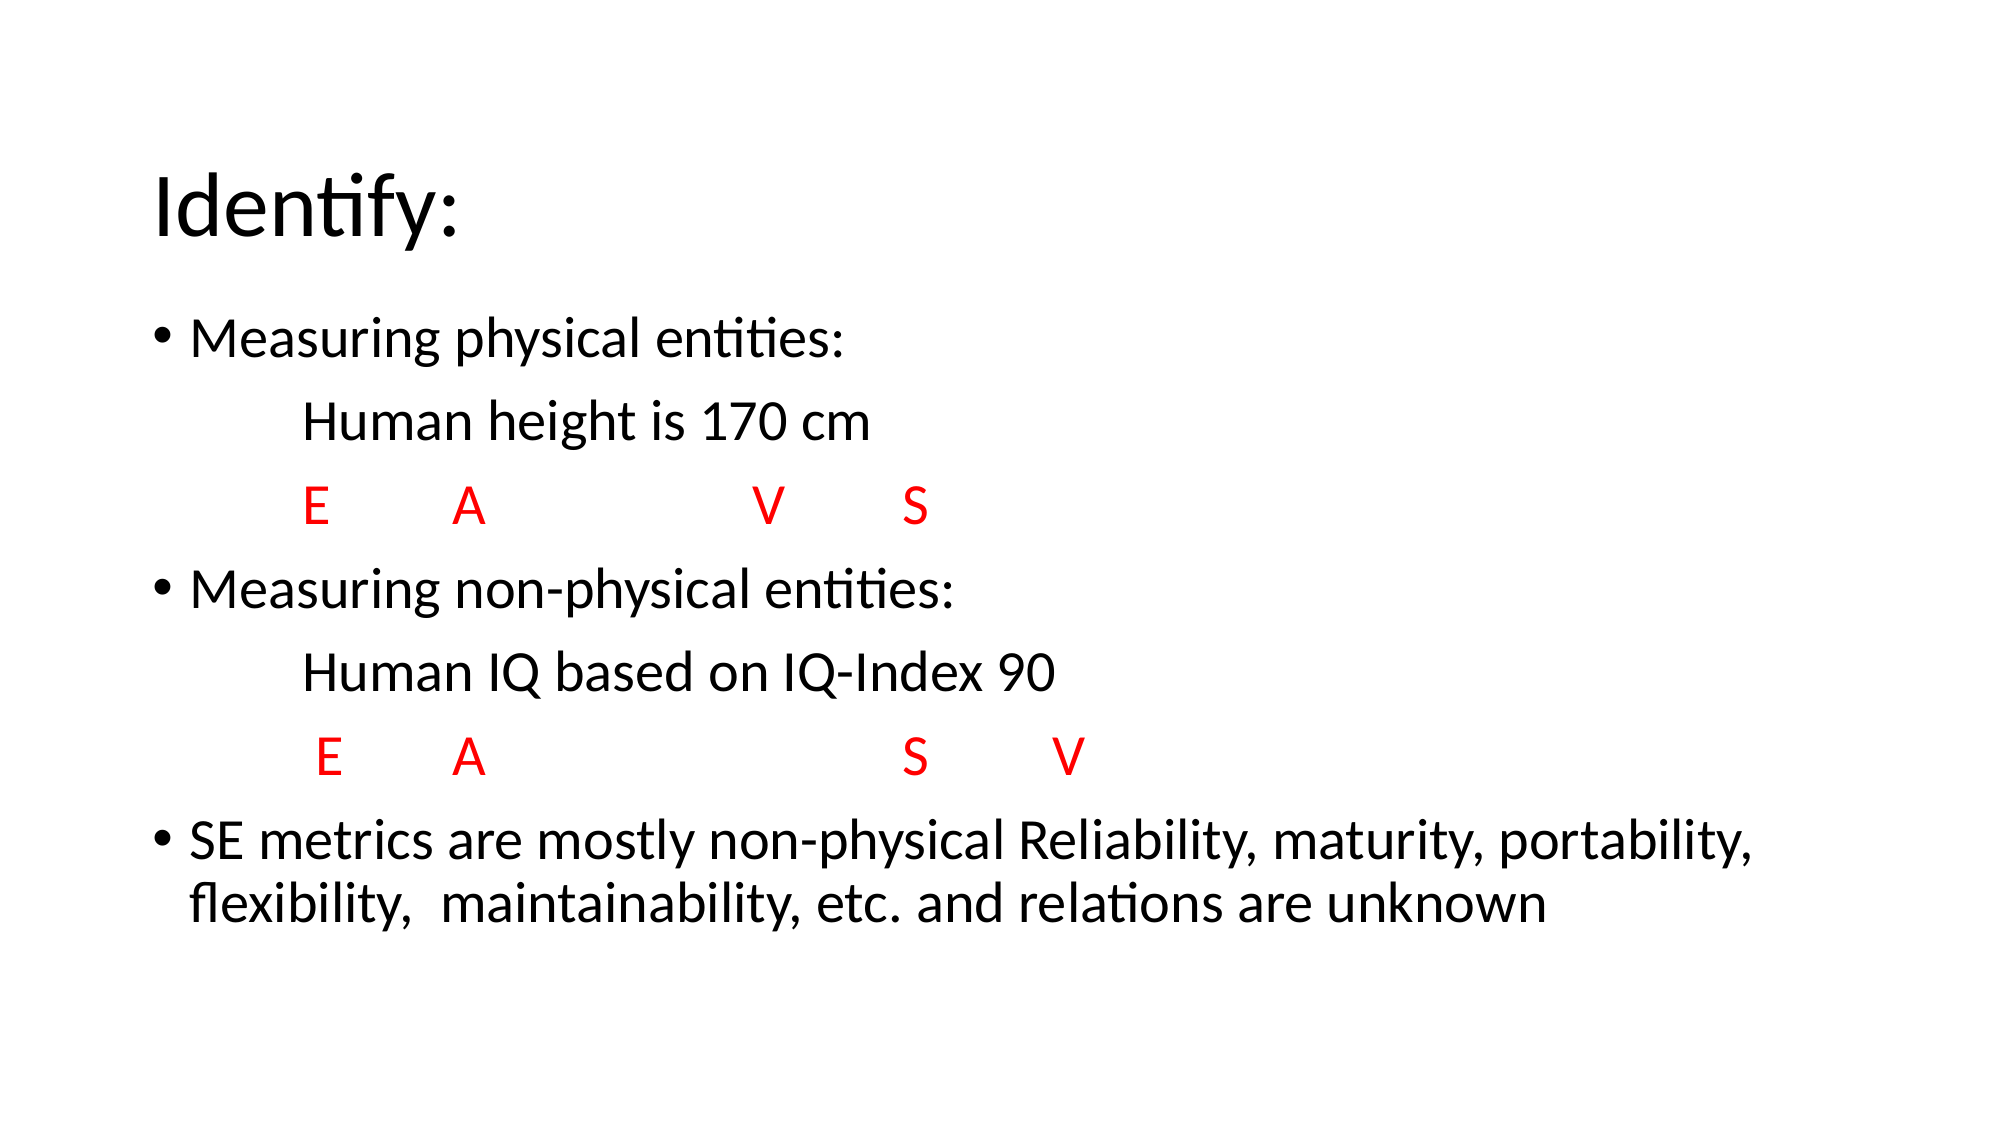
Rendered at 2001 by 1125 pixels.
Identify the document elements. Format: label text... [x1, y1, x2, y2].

title Identify: [137, 136, 1863, 278]
list Measuring physical entities: Human height is 170 cm E A V S Measuring non-physical entities: Human IQ based on IQ-Index 90 E A S V SE metrics are mostly non-physical Reliability, maturity, portability, flexibility, maintainability, etc. and relations are unknown [137, 299, 1863, 1014]
